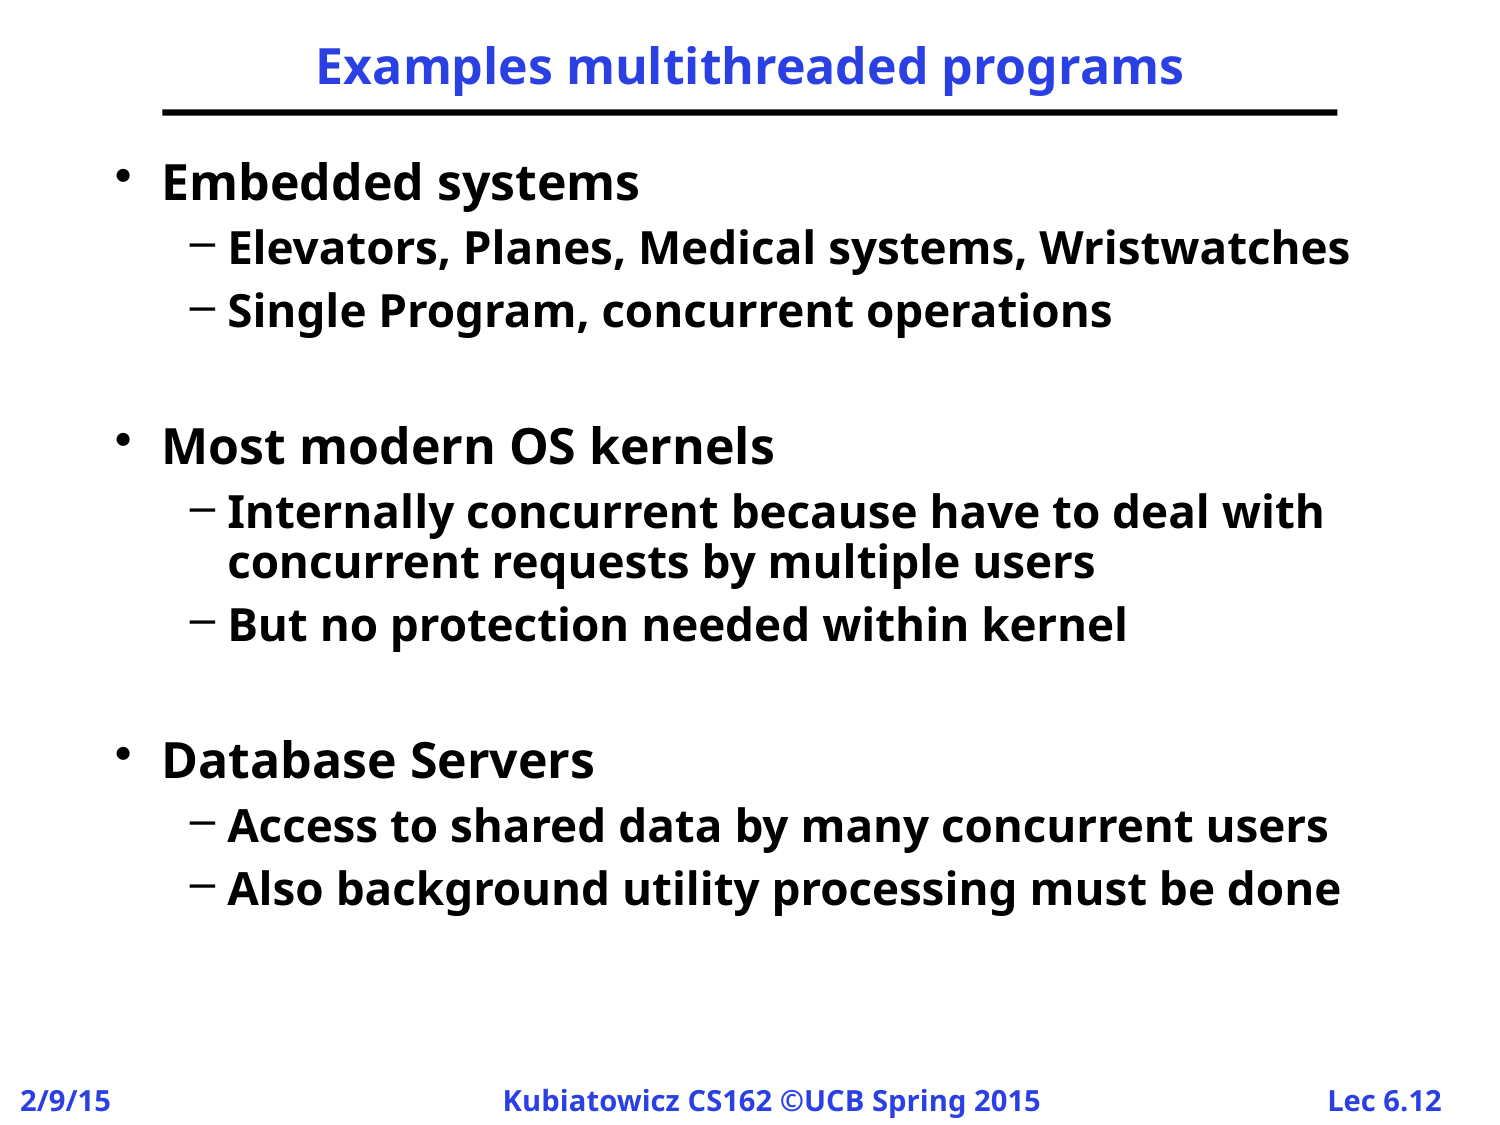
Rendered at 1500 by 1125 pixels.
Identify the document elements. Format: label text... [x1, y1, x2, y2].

title Examples multithreaded programs [162, 24, 1338, 113]
list Embedded systems Elevators, Planes, Medical systems, Wristwatches Single Program, concurrent operations Most modern OS kernels Internally concurrent because have to deal with concurrent requests by multiple users But no protection needed within kernel Database Servers Access to shared data by many concurrent users Also background utility processing must be done [99, 149, 1400, 988]
